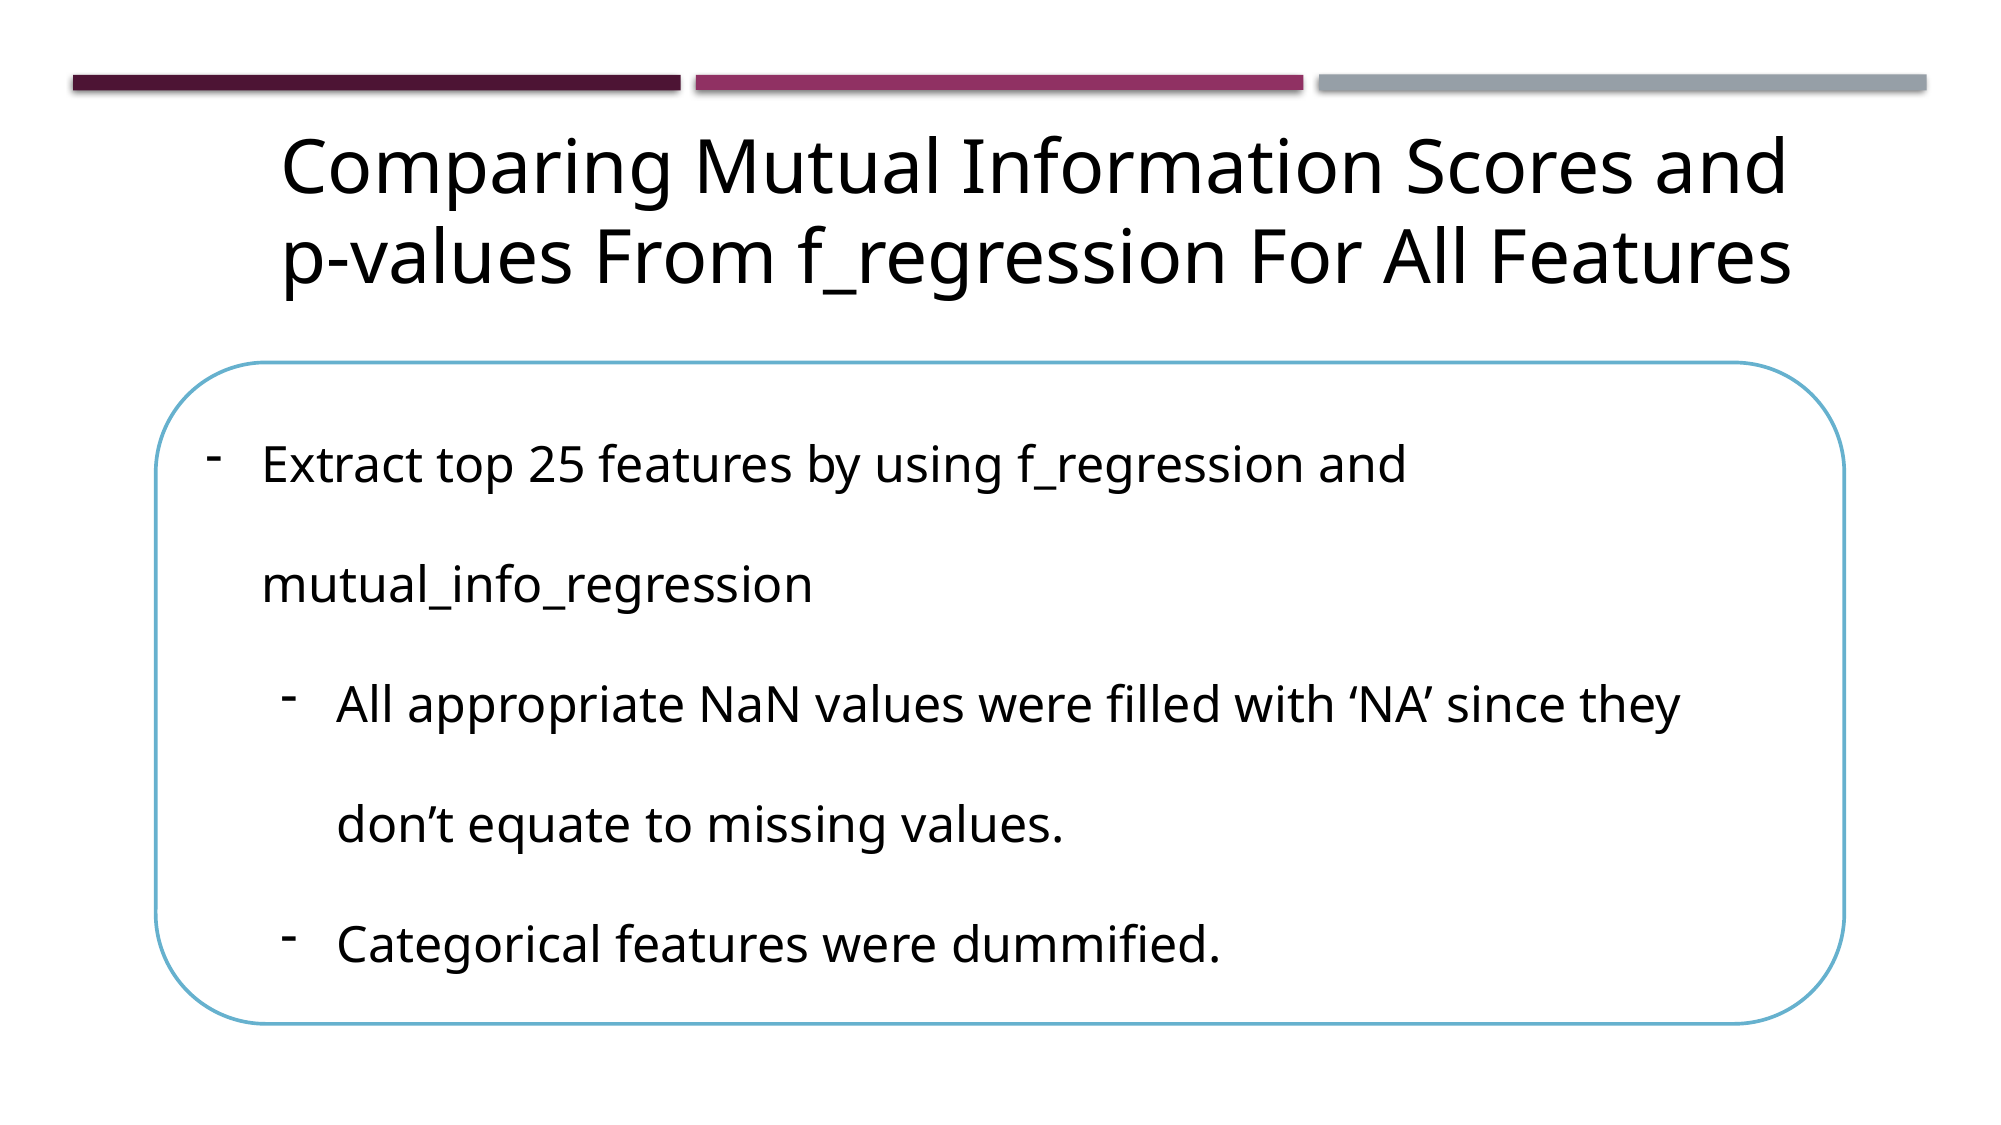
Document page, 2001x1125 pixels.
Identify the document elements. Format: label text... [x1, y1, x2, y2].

text_box Comparing Mutual Information Scores and p-values From f_regression For All Features [190, 111, 1810, 307]
text_box [238, 360, 1762, 364]
text_box [153, 376, 1847, 1026]
text_box Extract top 25 features by using f_regression and mutual_info_regression All appropriate NaN values were filled with ‘NA’ since they don’t equate to missing values. Categorical features were dummified. [190, 364, 1791, 980]
